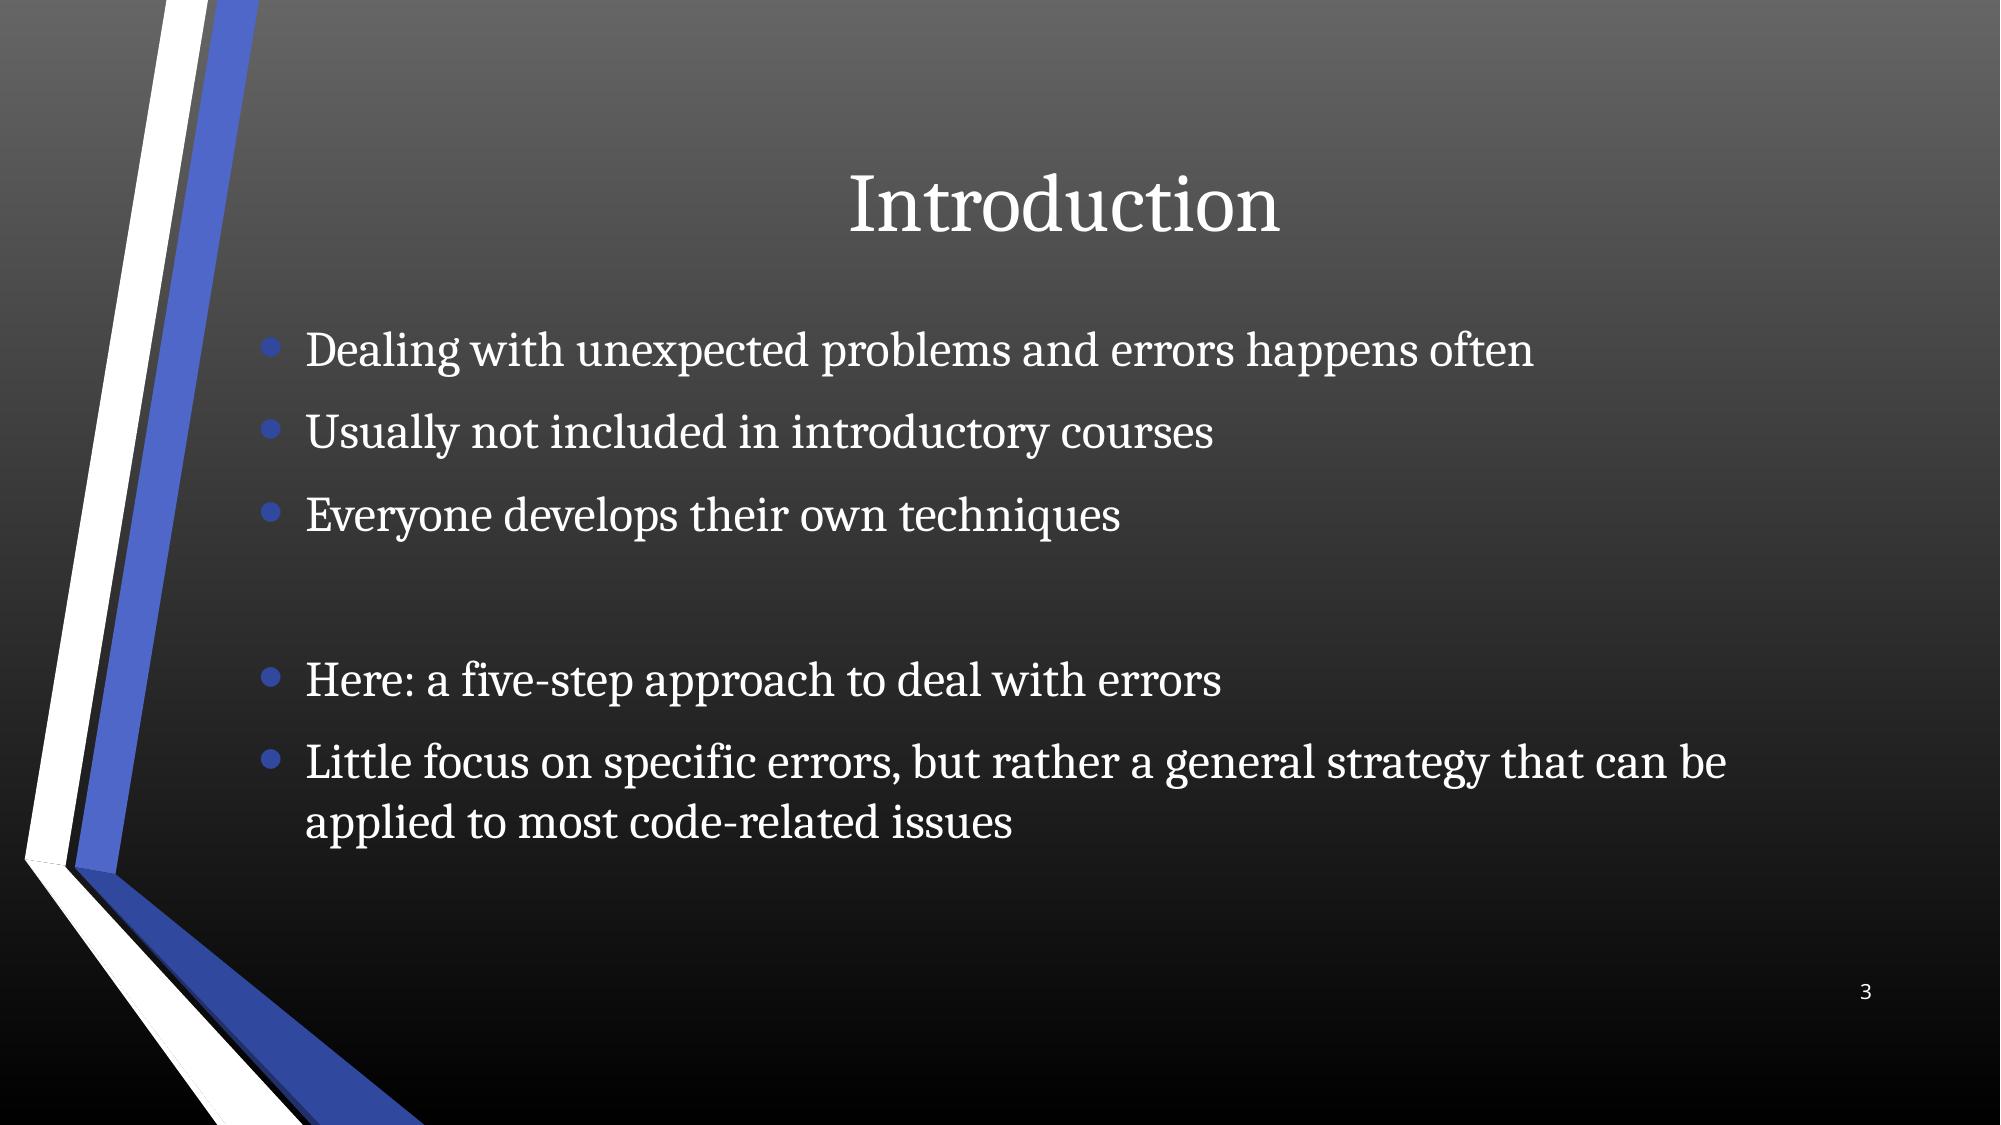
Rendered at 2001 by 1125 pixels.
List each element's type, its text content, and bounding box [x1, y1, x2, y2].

title Introduction [243, 112, 1887, 284]
slide_number 3 [1796, 962, 1887, 1023]
list Dealing with unexpected problems and errors happens often Usually not included in introductory courses Everyone develops their own techniques Here: a five-step approach to deal with errors Little focus on specific errors, but rather a general strategy that can be applied to most code-related issues [243, 308, 1887, 950]
